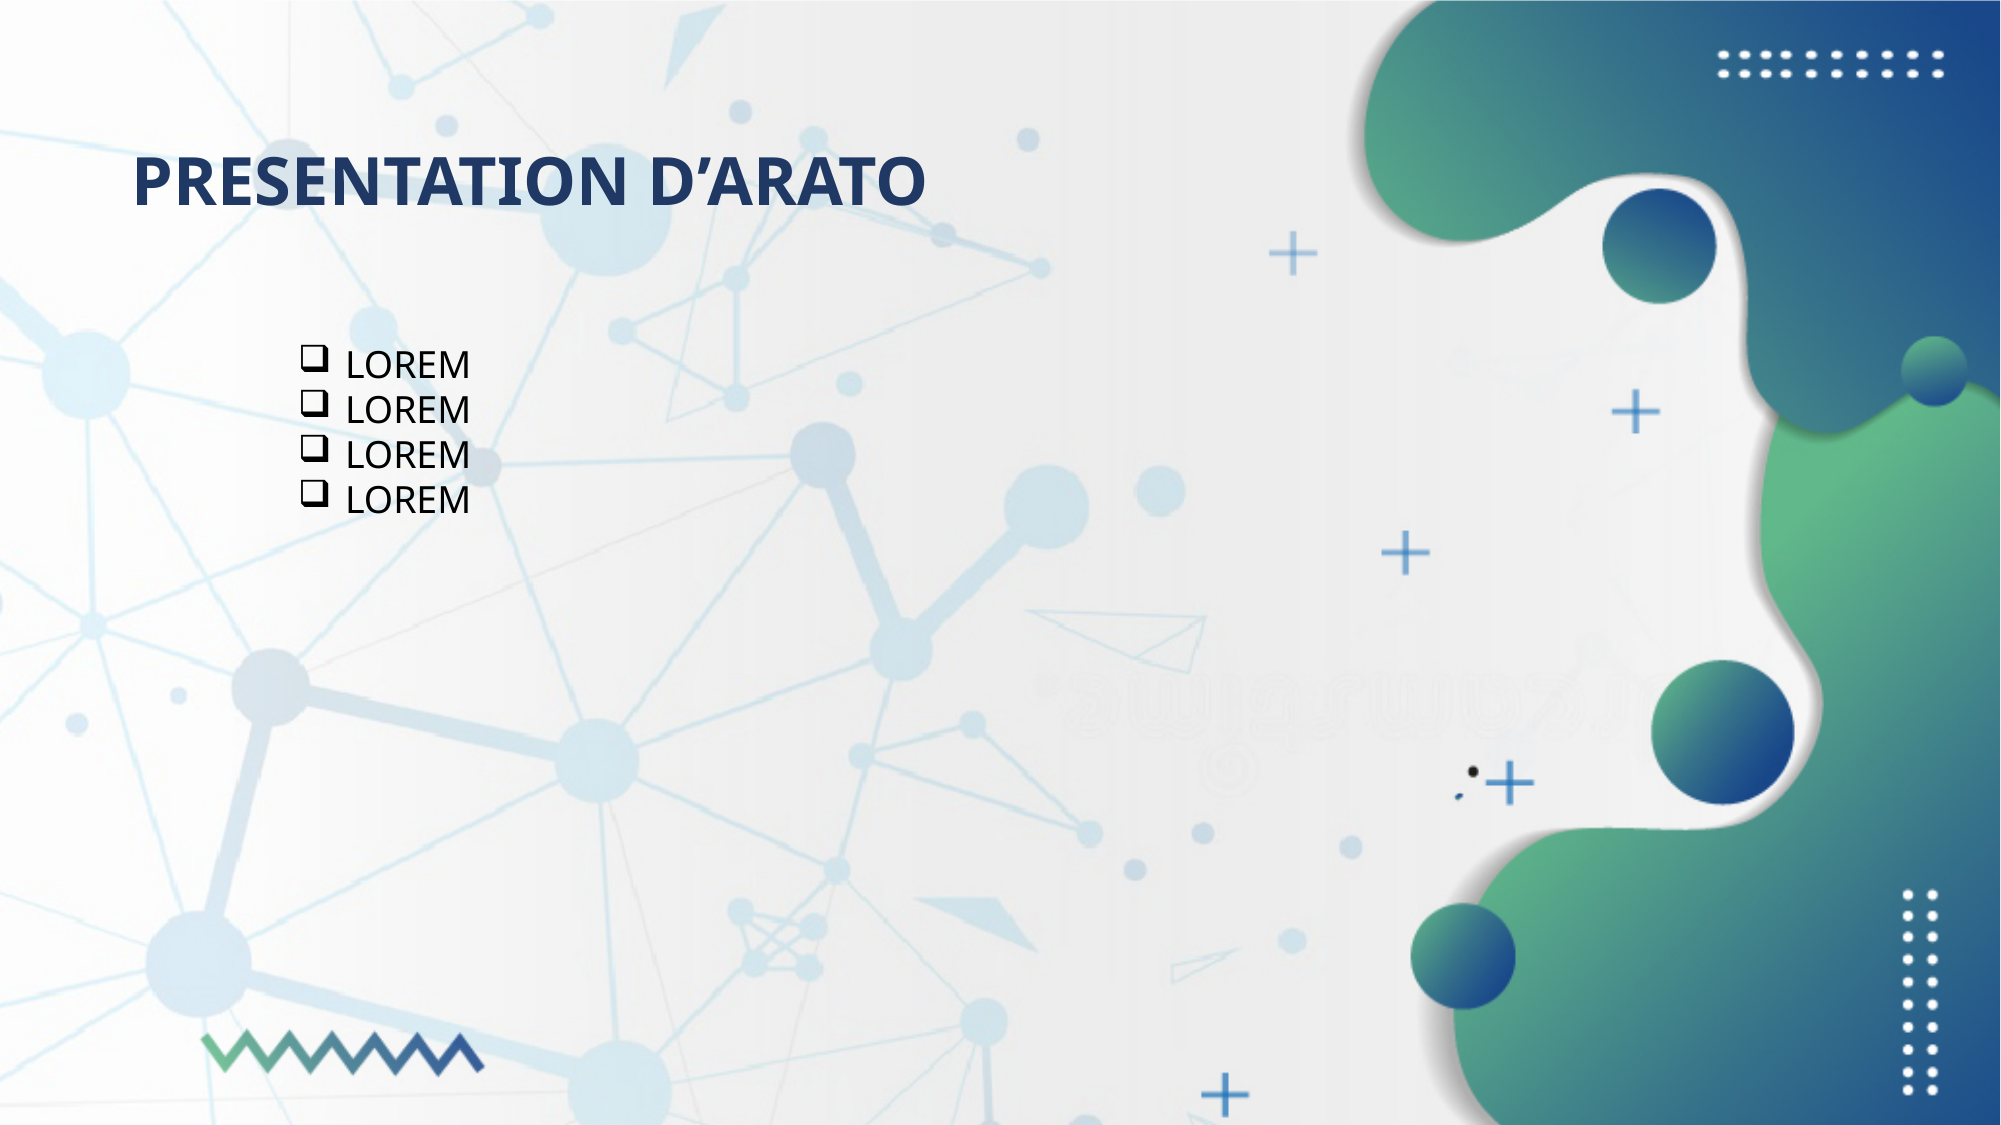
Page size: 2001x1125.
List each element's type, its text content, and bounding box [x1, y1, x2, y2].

picture [0, 0, 2001, 1125]
text_box PRESENTATION D’ARATO [116, 112, 1935, 256]
text_box LOREM LOREM LOREM LOREM [283, 333, 1827, 573]
